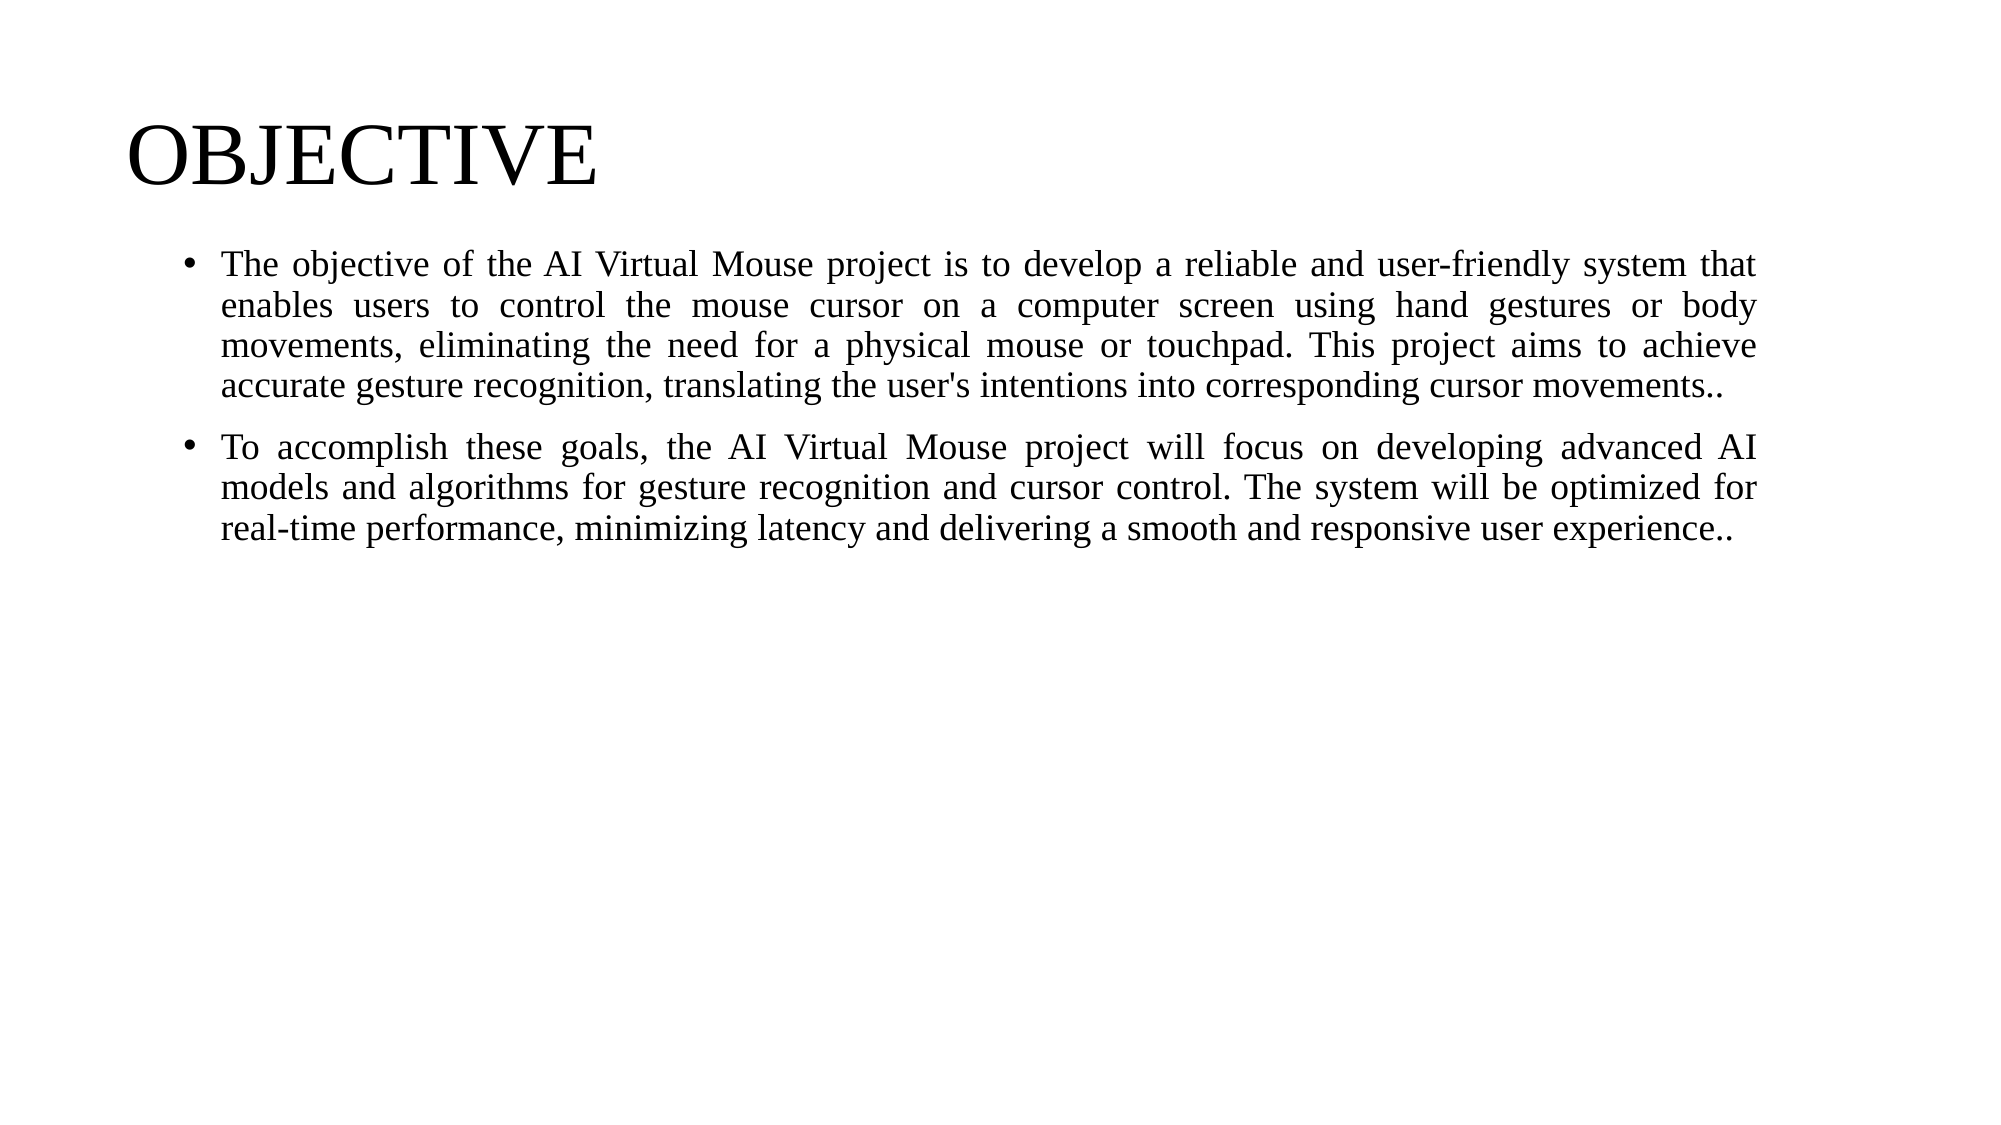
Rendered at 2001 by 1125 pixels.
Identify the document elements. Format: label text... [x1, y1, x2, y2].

list The objective of the AI Virtual Mouse project is to develop a reliable and user-friendly system that enables users to control the mouse cursor on a computer screen using hand gestures or body movements, eliminating the need for a physical mouse or touchpad. This project aims to achieve accurate gesture recognition, translating the user's intentions into corresponding cursor movements.. To accomplish these goals, the AI Virtual Mouse project will focus on developing advanced AI models and algorithms for gesture recognition and cursor control. The system will be optimized for real-time performance, minimizing latency and delivering a smooth and responsive user experience.. [168, 236, 1775, 948]
title OBJECTIVE [111, 99, 1522, 212]
